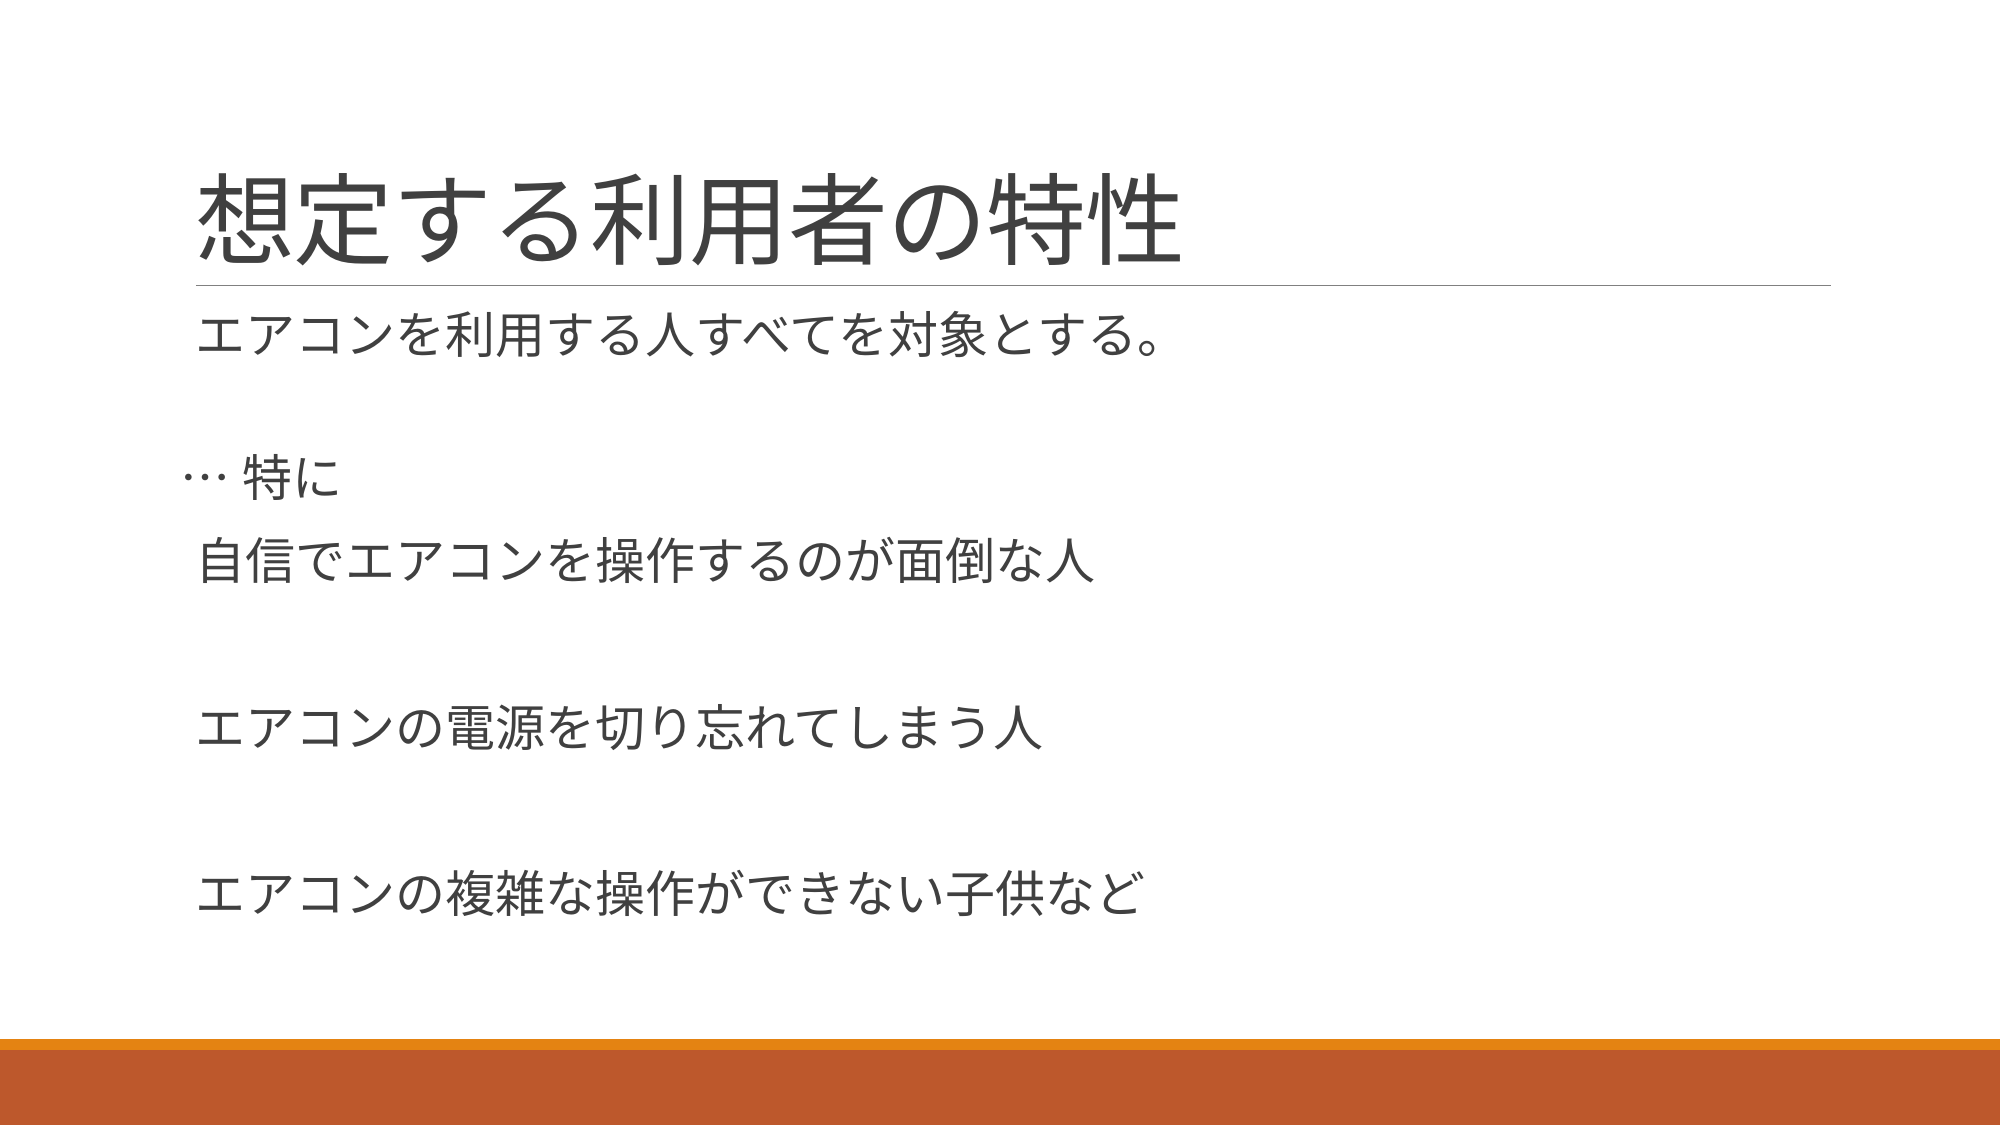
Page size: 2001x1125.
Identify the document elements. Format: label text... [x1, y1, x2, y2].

title 想定する利用者の特性 [180, 47, 1830, 285]
list エアコンを利用する人すべてを対象とする。 …特に 自信でエアコンを操作するのが面倒な人 エアコンの電源を切り忘れてしまう人 エアコンの複雑な操作ができない子供など [180, 302, 1830, 963]
